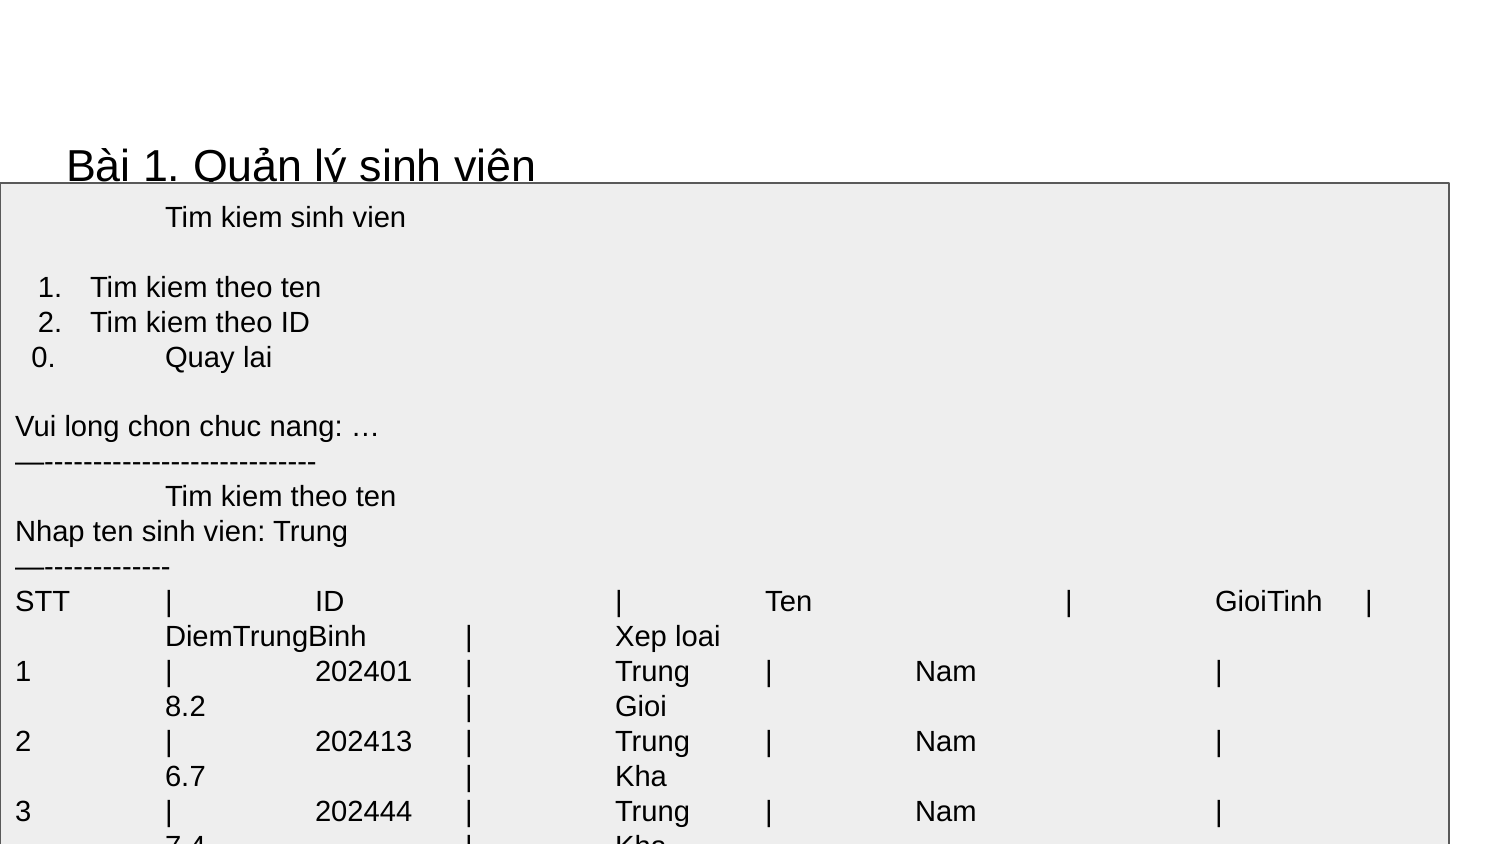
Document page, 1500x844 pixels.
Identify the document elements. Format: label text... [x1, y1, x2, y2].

title Bài 1. Quản lý sinh viên [51, 122, 1449, 183]
text_box Tim kiem sinh vien Tim kiem theo ten Tim kiem theo ID 0. Quay lai Vui long chon chuc nang: … —---------------------------- Tim kiem theo ten Nhap ten sinh vien: Trung —------------- STT | ID | Ten | GioiTinh | DiemTrungBinh | Xep loai 1 | 202401 | Trung | Nam | 8.2 | Gioi 2 | 202413 | Trung | Nam | 6.7 | Kha 3 | 202444 | Trung | Nam | 7.4 | Kha 4 | 202489 | Trung | Nam | 5.1 | TrungBinh Tim kiem sinh vien khac 0. Quay lai Vui long chon chuc nang: … —---------------------------- [0, 183, 1449, 844]
